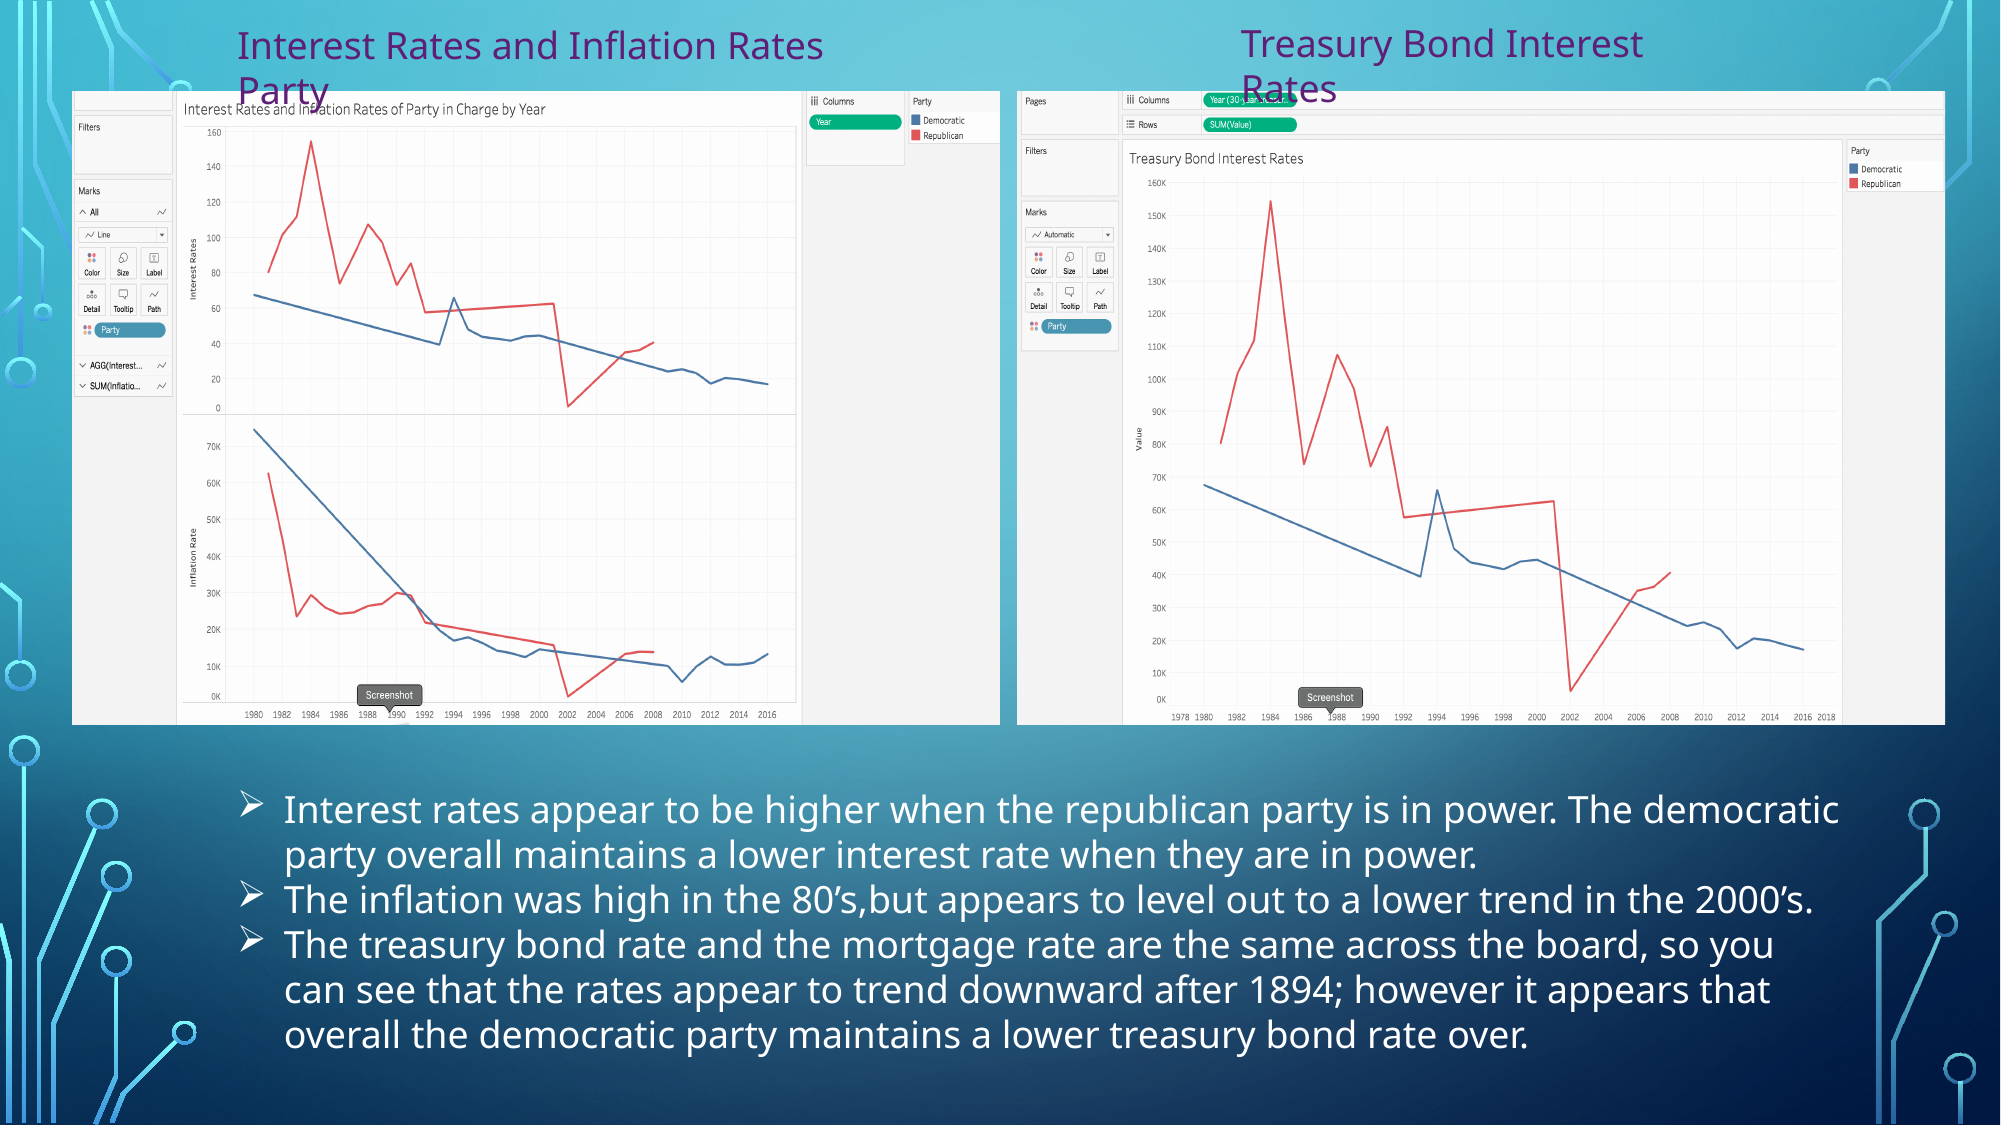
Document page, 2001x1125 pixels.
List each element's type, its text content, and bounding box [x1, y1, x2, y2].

text_box Treasury Bond Interest Rates [1226, 12, 1737, 91]
picture [71, 91, 1001, 725]
picture [1016, 91, 1946, 725]
text_box Interest Rates and Inflation Rates Party [222, 14, 850, 91]
text_box Interest rates appear to be higher when the republican party is in power. The democratic party overall maintains a lower interest rate when they are in power. The inflation was high in the 80’s,but appears to level out to a lower trend in the 2000’s. The treasury bond rate and the mortgage rate are the same across the board, so you can see that the rates appear to trend downward after 1894; however it appears that overall the democratic party maintains a lower treasury bond rate over. [222, 778, 1863, 1109]
